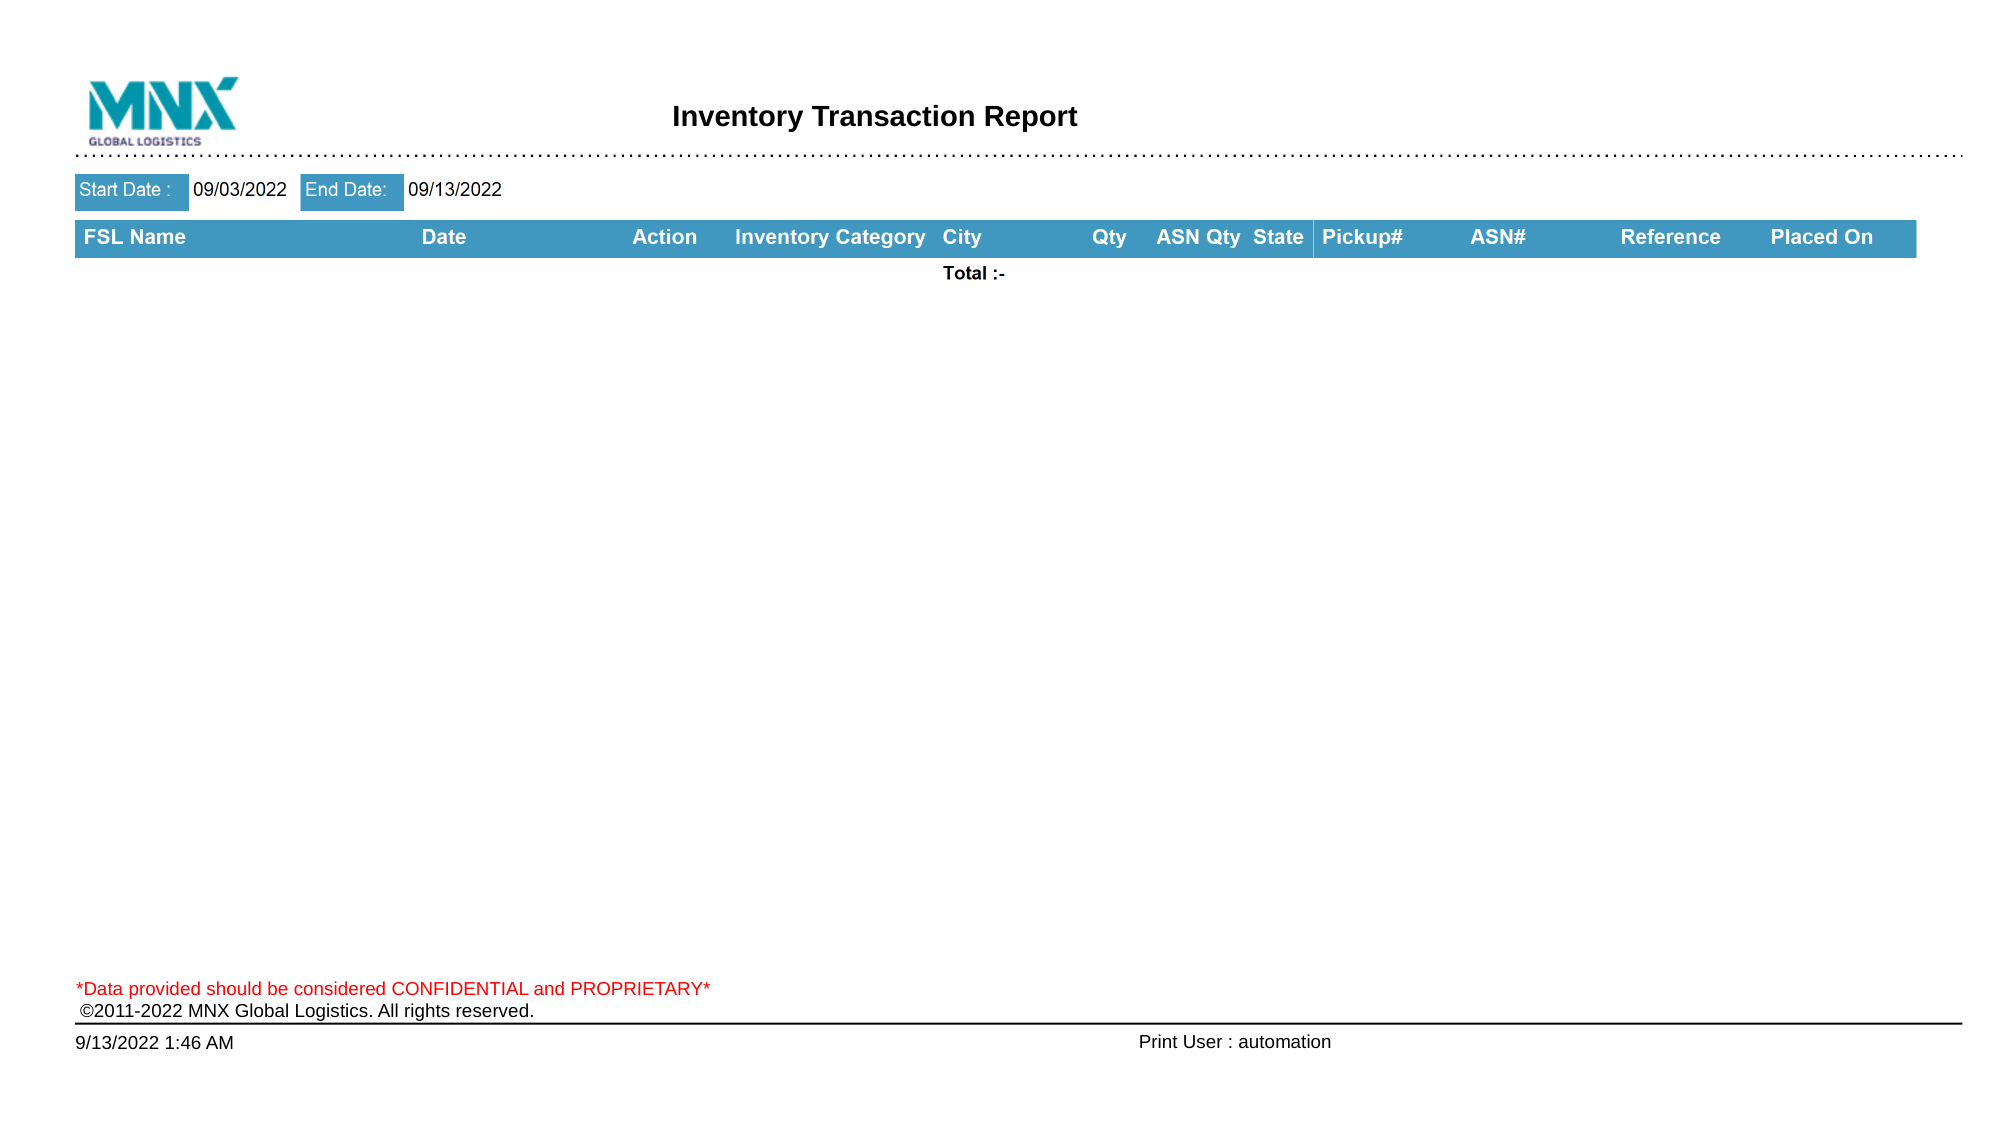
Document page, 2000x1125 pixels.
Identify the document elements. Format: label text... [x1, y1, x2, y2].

text_box ©2011-2022 MNX Global Logistics. All rights reserved. [75, 998, 1770, 1020]
text_box 9/13/2022 1:46 AM [75, 1030, 374, 1050]
text_box Inventory Transaction Report [490, 94, 1260, 137]
text_box *Data provided should be considered CONFIDENTIAL and PROPRIETARY* [76, 977, 1771, 999]
picture [74, 219, 1917, 296]
picture [74, 174, 525, 211]
text_box Print User : automation [1032, 1029, 1439, 1050]
picture [75, 74, 286, 148]
